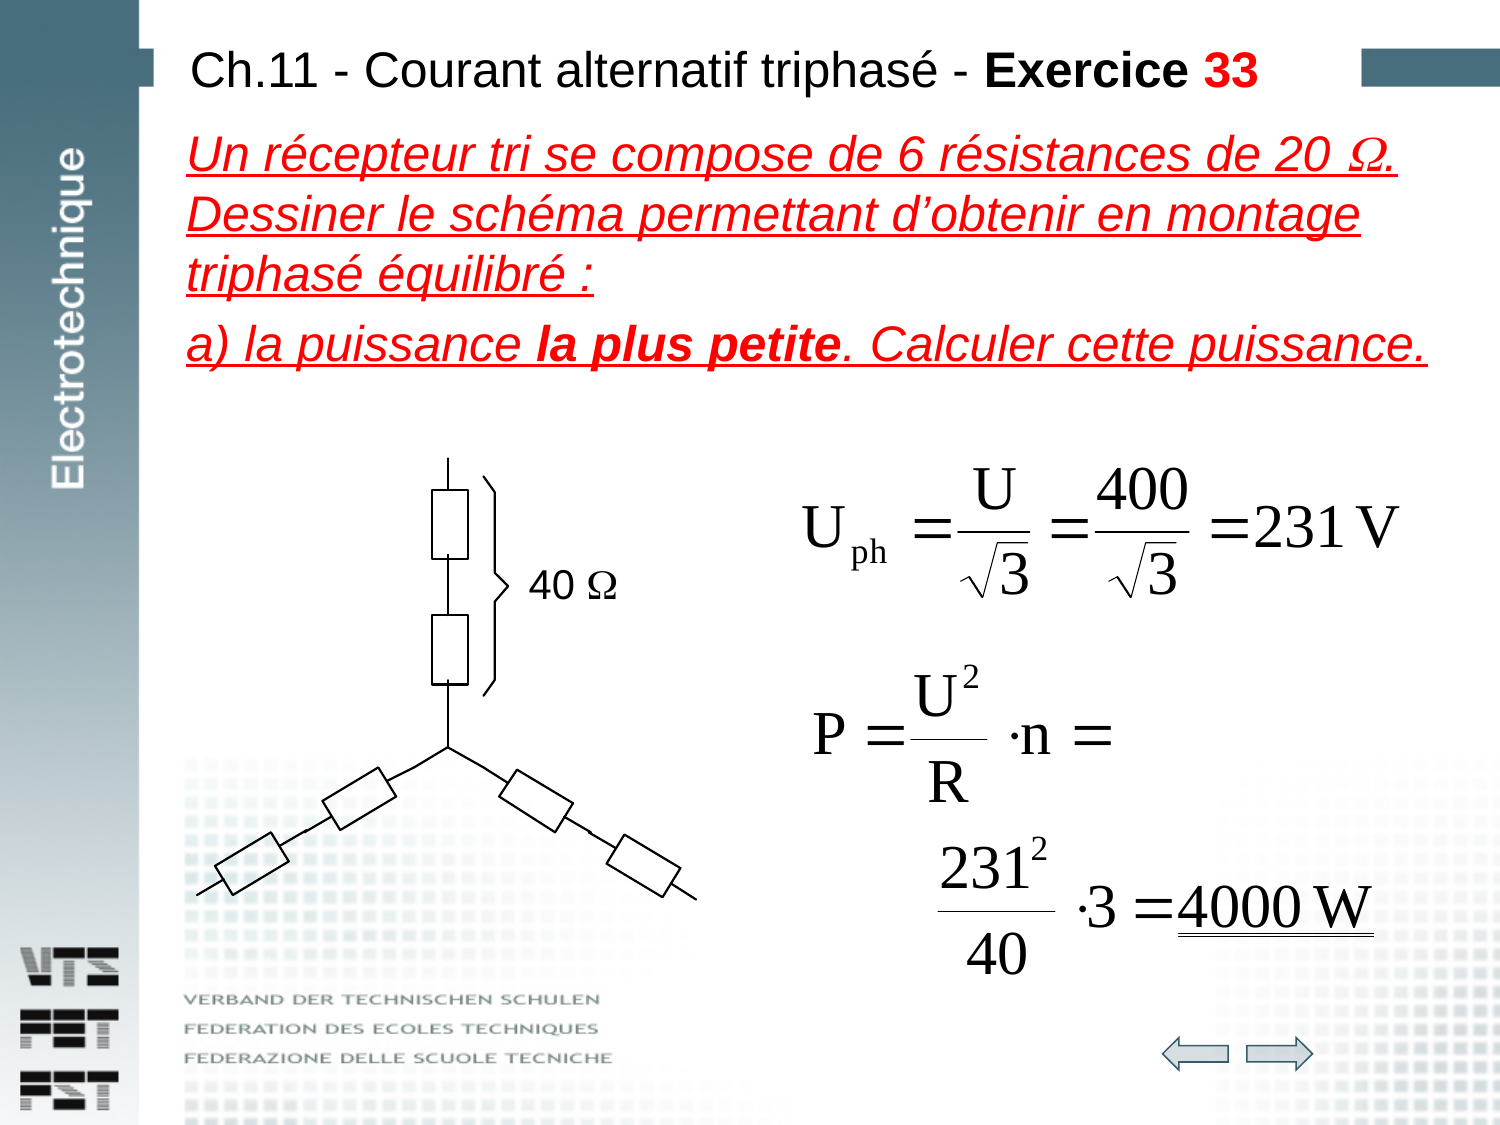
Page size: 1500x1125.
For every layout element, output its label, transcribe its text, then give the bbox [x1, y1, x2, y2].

list Un récepteur tri se compose de 6 résistances de 20 . Dessiner le schéma permettant d’obtenir en montage triphasé équilibré : a) la puissance la plus petite. Calculer cette puissance. [171, 113, 1483, 362]
text_box [1246, 1037, 1313, 1071]
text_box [796, 455, 1405, 604]
picture [0, 0, 1500, 531]
title Ch.11 - Courant alternatif triphasé - Exercice 33 [174, 30, 1300, 118]
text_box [194, 455, 715, 902]
picture [0, 532, 1500, 1125]
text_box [808, 656, 1380, 981]
text_box [1162, 1037, 1229, 1071]
